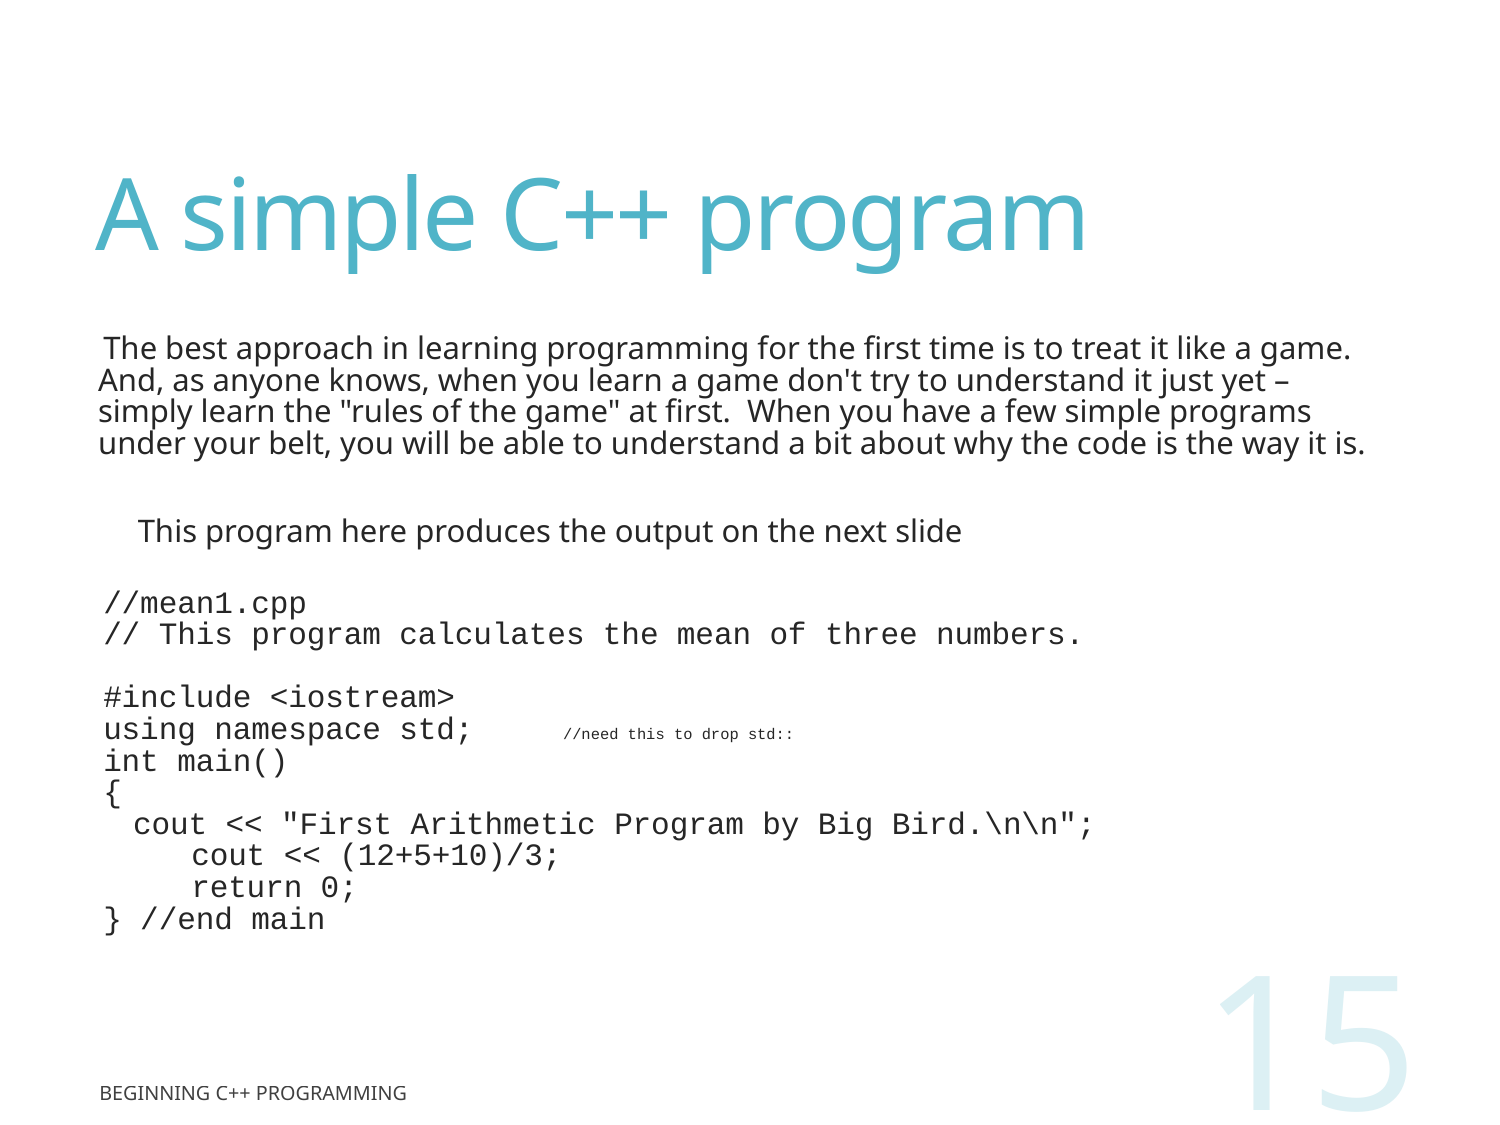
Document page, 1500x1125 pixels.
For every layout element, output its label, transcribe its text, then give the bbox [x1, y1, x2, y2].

footer Beginning C++ Programming [84, 1075, 704, 1113]
slide_number 15 [1073, 956, 1433, 1125]
list The best approach in learning programming for the first time is to treat it like a game. And, as anyone knows, when you learn a game don't try to understand it just yet – simply learn the "rules of the game" at first. When you have a few simple programs under your belt, you will be able to understand a bit about why the code is the way it is. This program here produces the output on the next slide //mean1.cpp // This program calculates the mean of three numbers. #include <iostream> using namespace std; //need this to drop std:: int main() { cout << "First Arithmetic Program by Big Bird.\n\n"; cout << (12+5+10)/3; return 0; } //end main [83, 326, 1407, 945]
title A simple C++ program [80, 81, 1407, 354]
